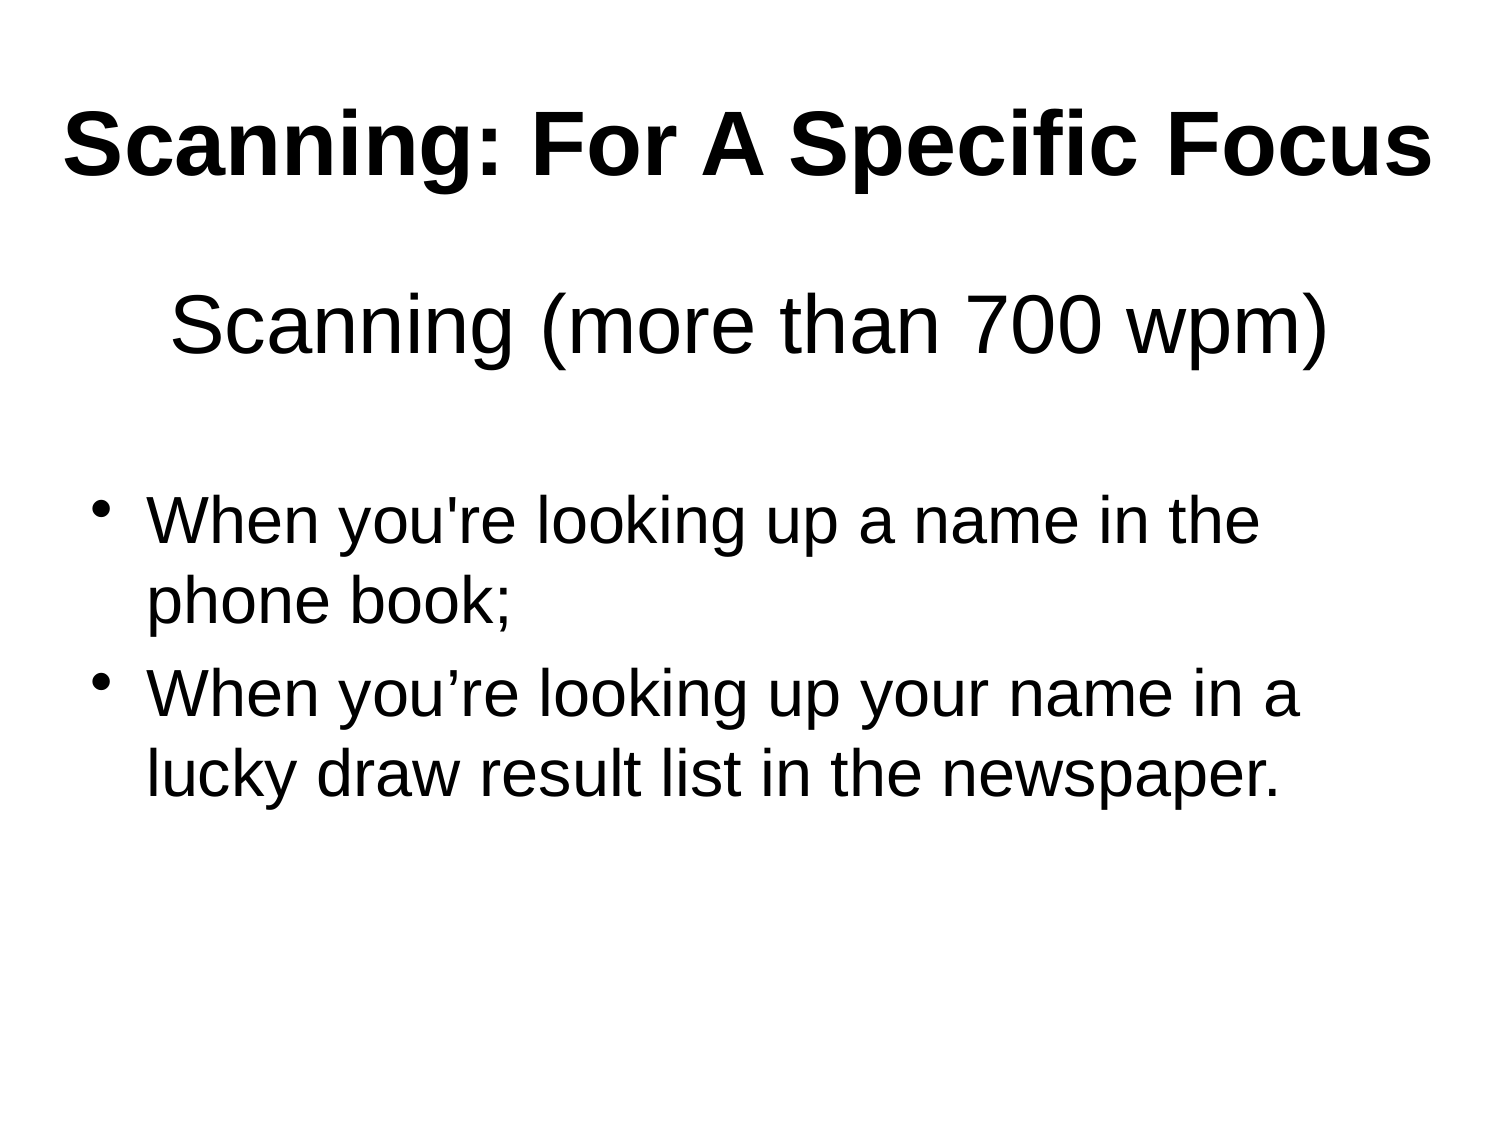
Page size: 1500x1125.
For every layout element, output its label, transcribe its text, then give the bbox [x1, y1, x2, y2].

list Scanning (more than 700 wpm) When you're looking up a name in the phone book; When you’re looking up your name in a lucky draw result list in the newspaper. [75, 262, 1425, 1005]
title Scanning: For A Specific Focus [37, 45, 1463, 233]
